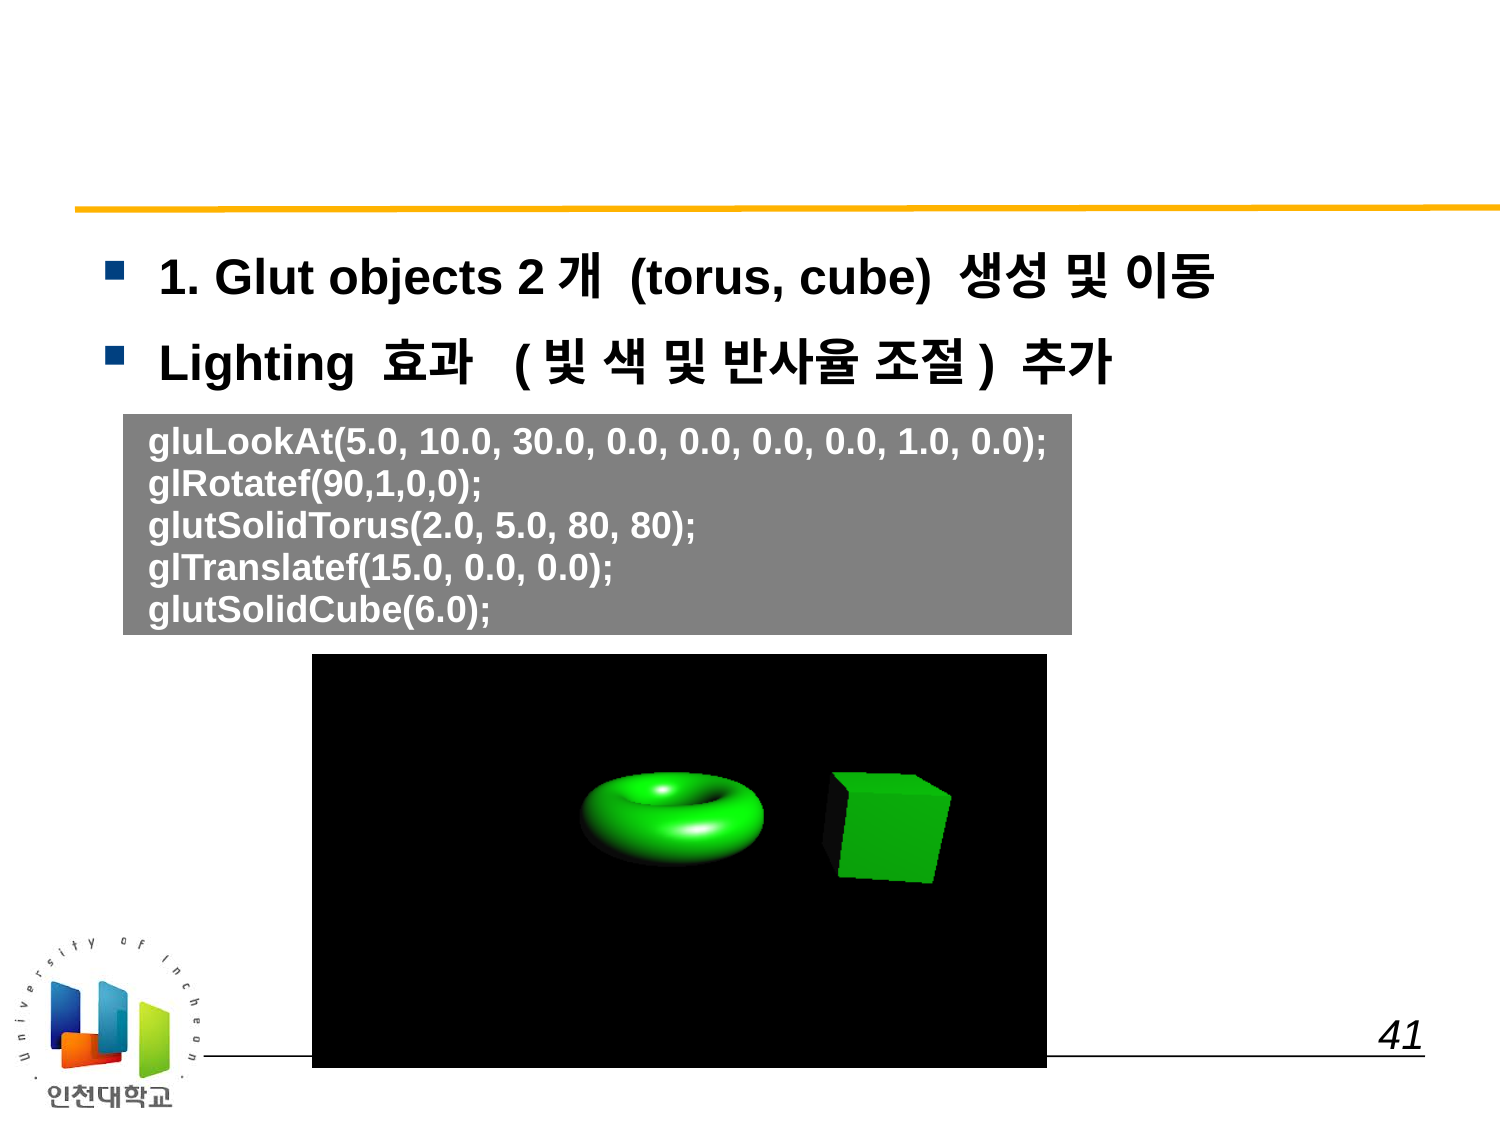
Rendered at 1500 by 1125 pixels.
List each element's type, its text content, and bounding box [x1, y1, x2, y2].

picture [312, 654, 1047, 1068]
slide_number 41 [1112, 999, 1440, 1057]
list 1. Glut objects 2개 (torus, cube) 생성 및 이동 Lighting 효과 (빛 색 및 반사율 조절) 추가 [87, 237, 1457, 919]
picture [14, 937, 200, 1108]
table_header gluLookAt(5.0, 10.0, 30.0, 0.0, 0.0, 0.0, 0.0, 1.0, 0.0); glRotatef(90,1,0,0); glutSolidTorus(2.0, 5.0, 80, 80); glTranslatef(15.0, 0.0, 0.0); glutSolidCube(6.0); [123, 414, 1072, 635]
